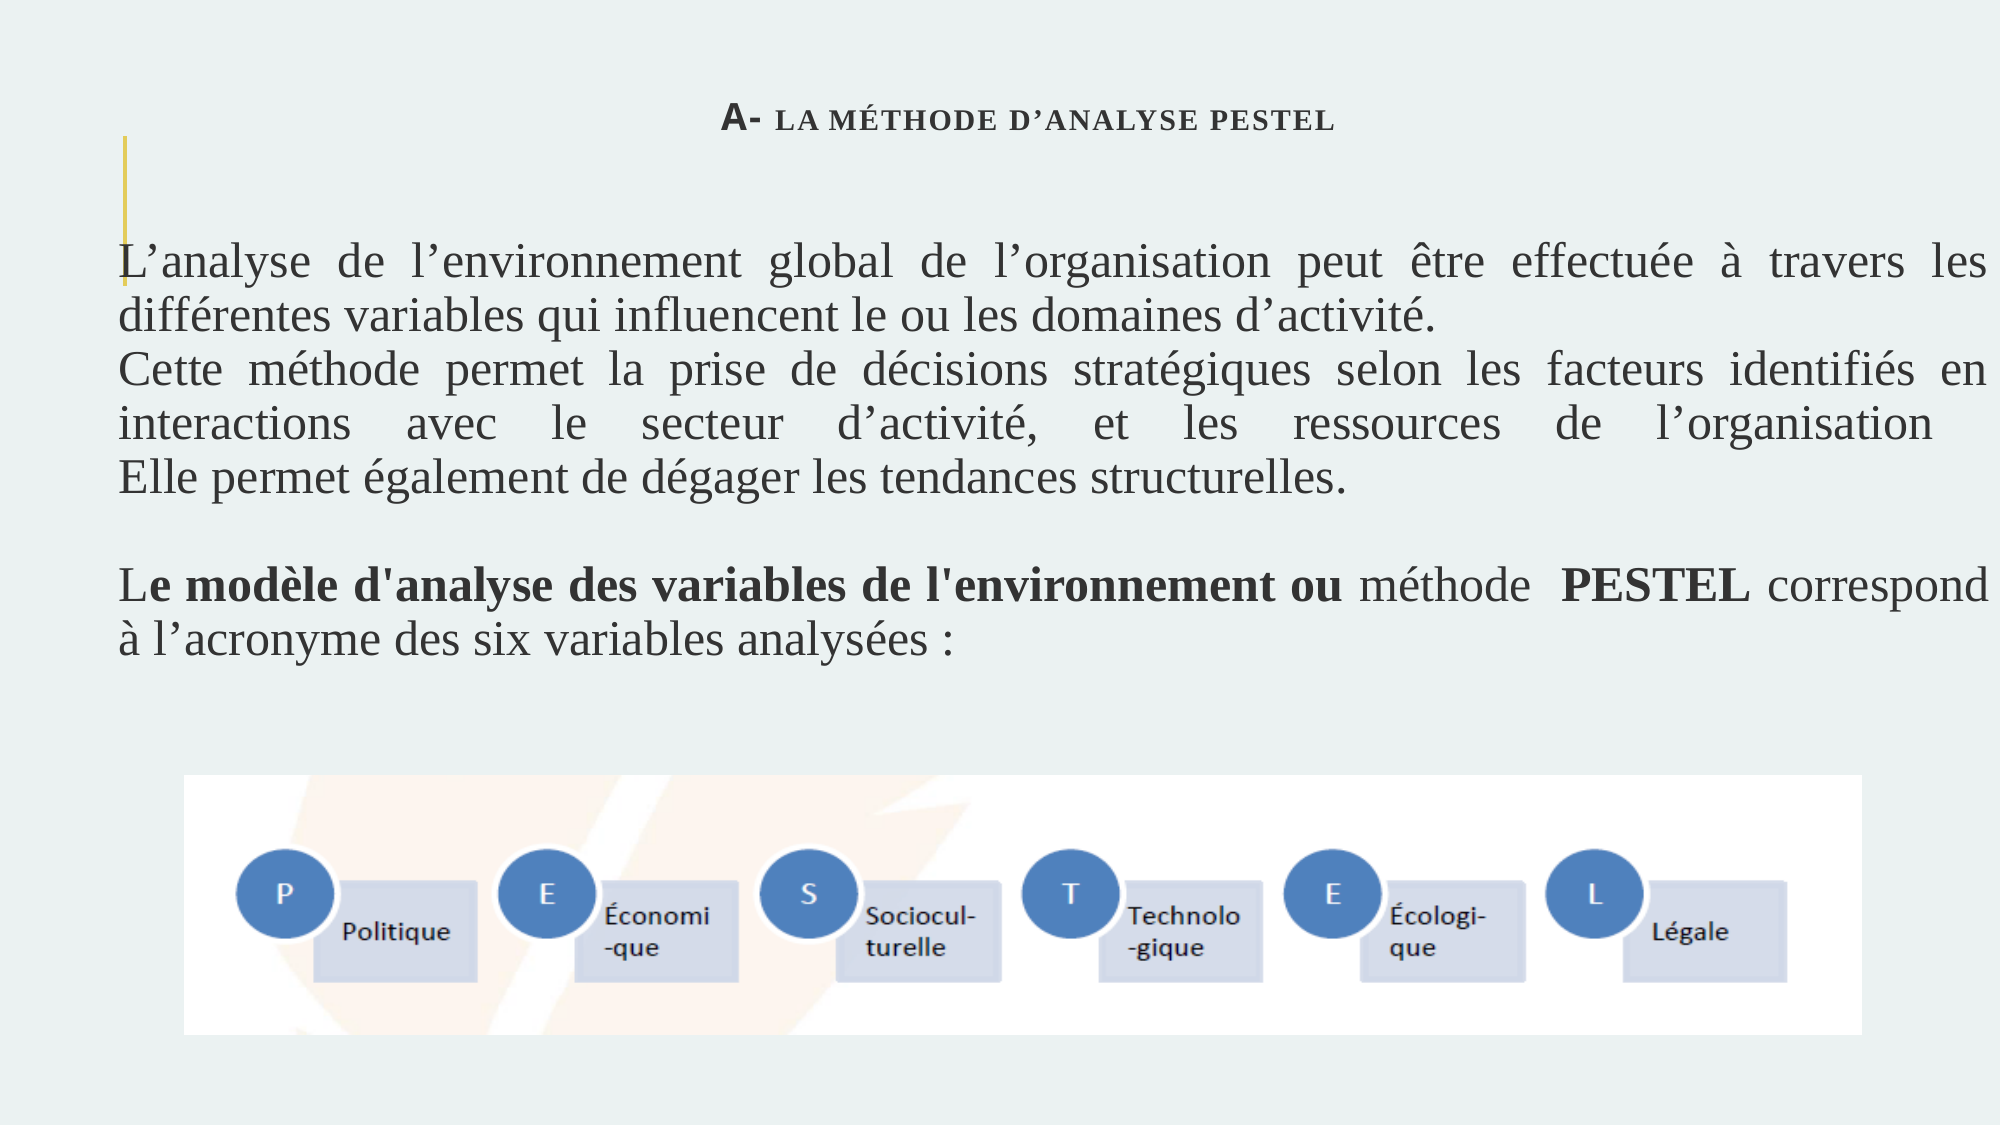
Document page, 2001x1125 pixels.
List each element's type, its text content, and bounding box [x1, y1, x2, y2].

picture [184, 774, 1862, 1036]
title A- La méthode d’analyse PESTEL [184, 94, 1863, 226]
list L’analyse de l’environnement global de l’organisation peut être effectuée à travers les différentes variables qui influencent le ou les domaines d’activité. Cette méthode permet la prise de décisions stratégiques selon les facteurs identifiés en interactions avec le secteur d’activité, et les ressources de l’organisation Elle permet également de dégager les tendances structurelles. Le modèle d'analyse des variables de l'environnement ou méthode PESTEL correspond à l’acronyme des six variables analysées : [111, 226, 1998, 1078]
